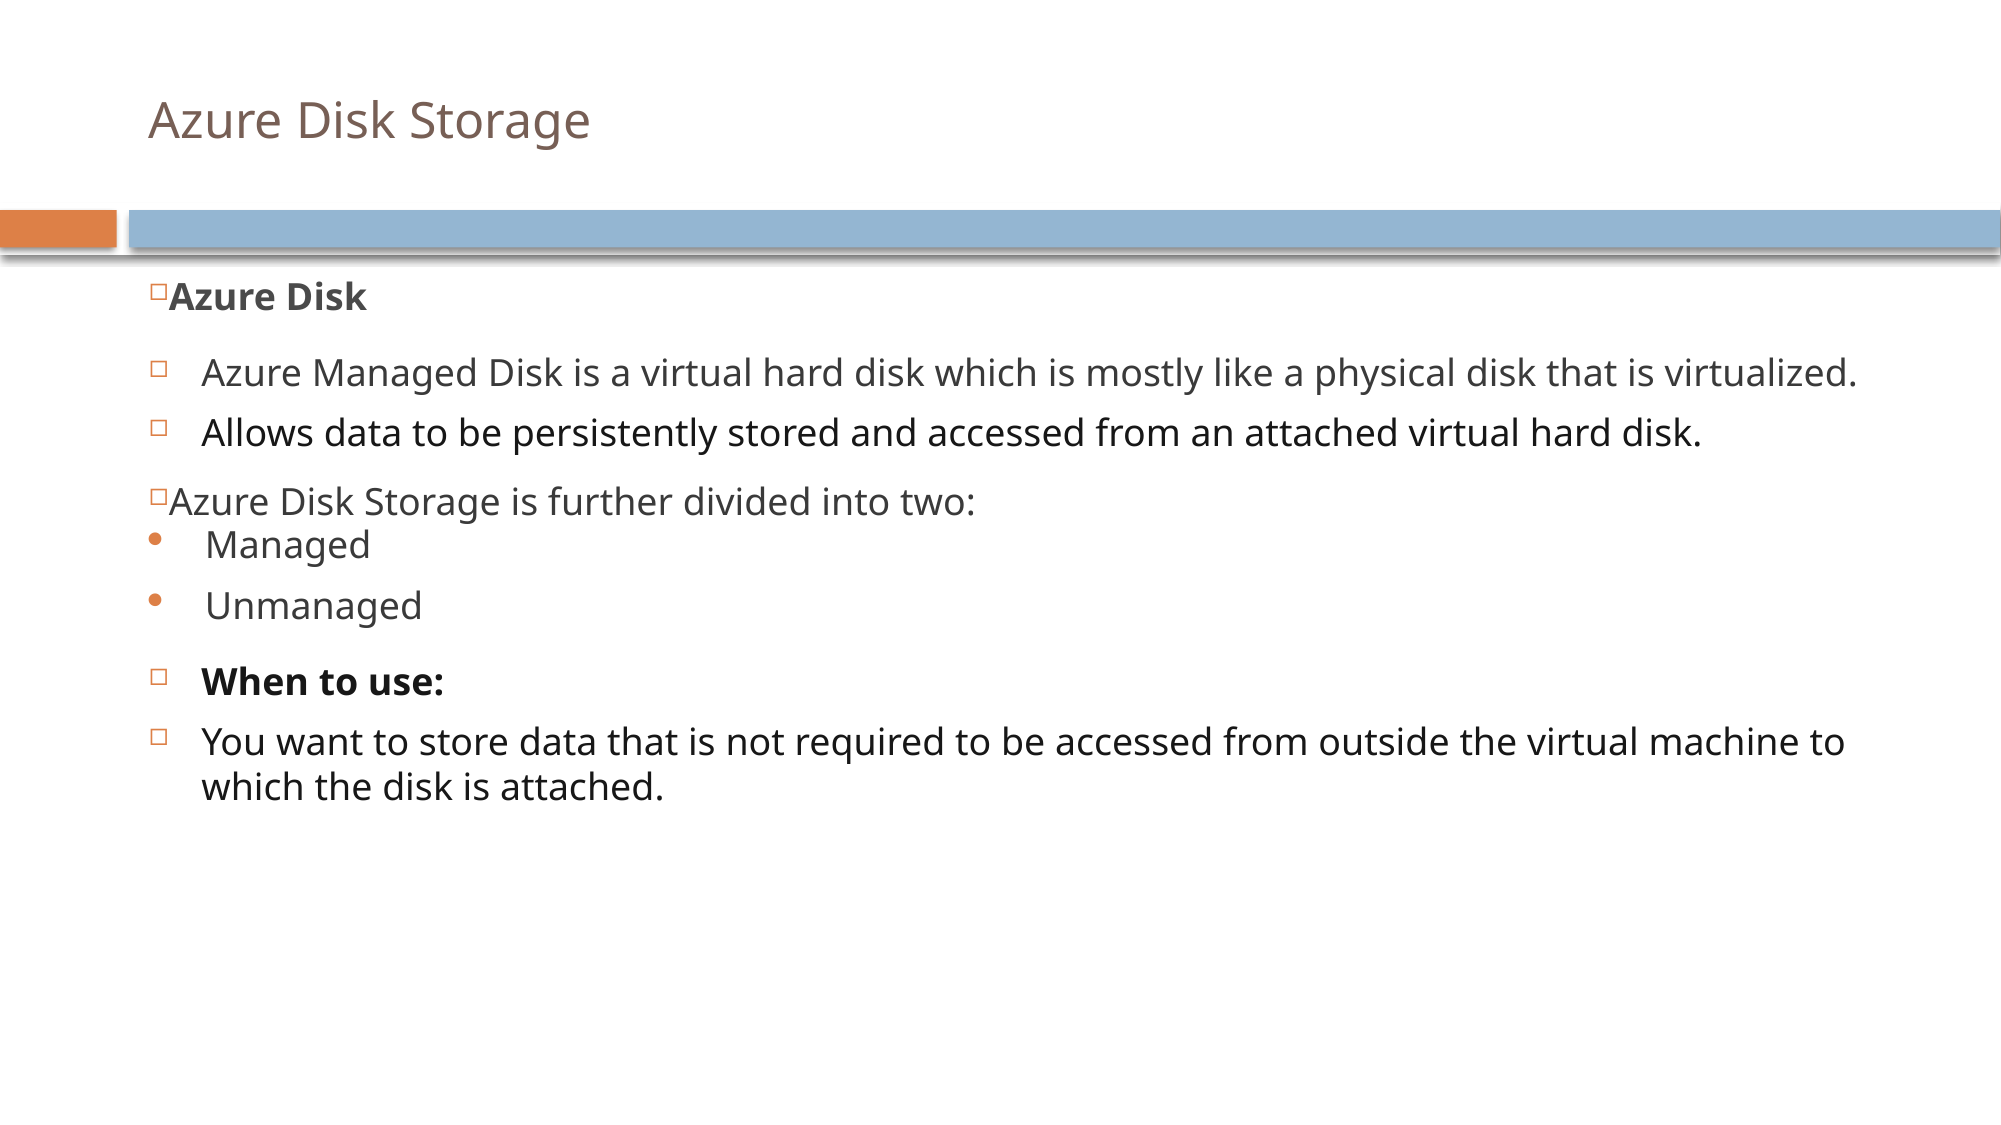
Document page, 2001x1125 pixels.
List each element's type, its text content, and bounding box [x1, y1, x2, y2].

list Azure Disk Azure Managed Disk is a virtual hard disk which is mostly like a physical disk that is virtualized. Allows data to be persistently stored and accessed from an attached virtual hard disk. Azure Disk Storage is further divided into two: Managed Unmanaged When to use: You want to store data that is not required to be accessed from outside the virtual machine to which the disk is attached. [133, 262, 1918, 1000]
title Azure Disk Storage [133, 37, 1918, 200]
